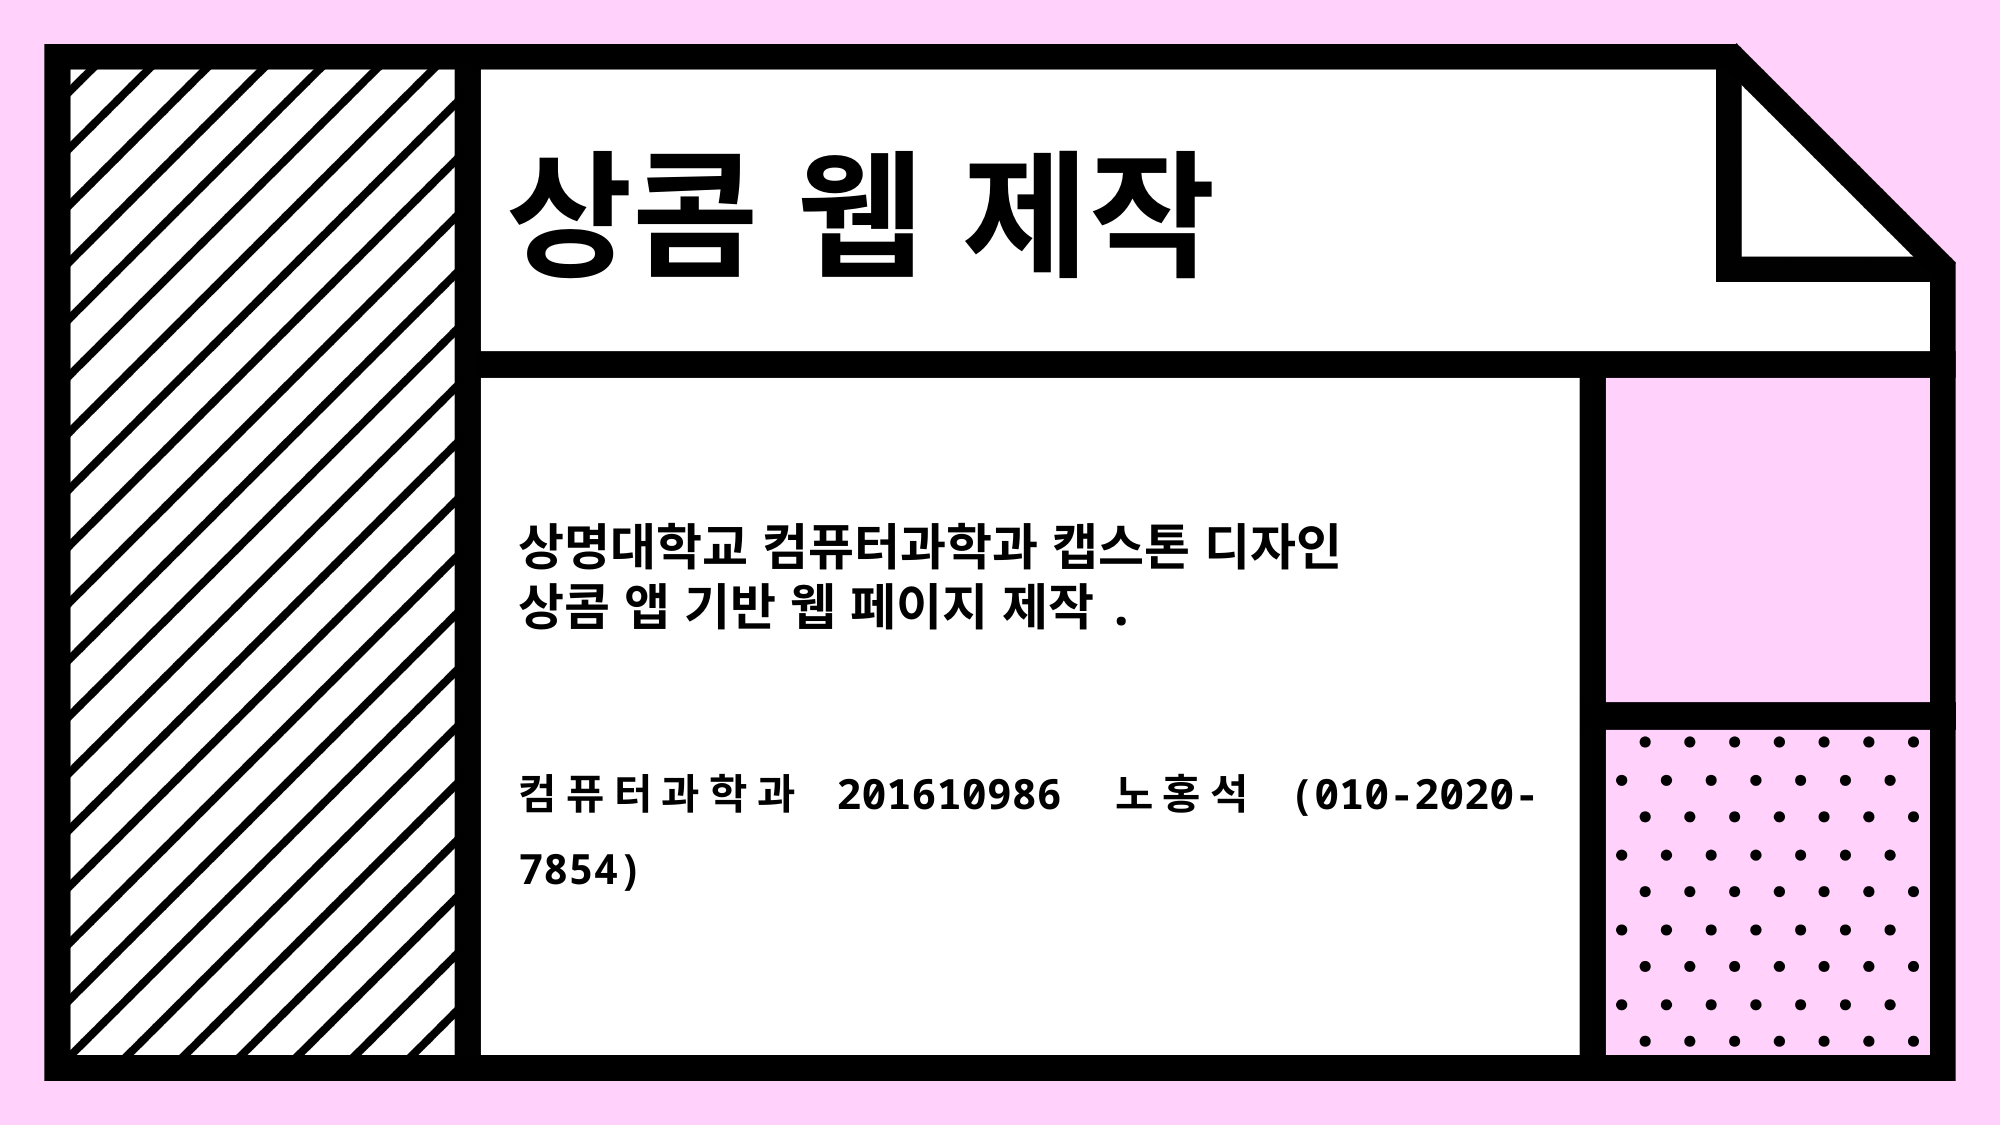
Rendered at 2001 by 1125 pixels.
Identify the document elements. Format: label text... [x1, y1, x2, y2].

text_box 컴퓨터과학과 201610986 노홍석 (010-2020-7854) [503, 735, 1555, 900]
text_box 상명대학교 컴퓨터과학과 캡스톤 디자인 상콤 앱 기반 웹 페이지 제작. [503, 508, 1525, 644]
text_box 상콤 웹 제작 [491, 121, 1567, 302]
picture [44, 43, 1956, 1081]
